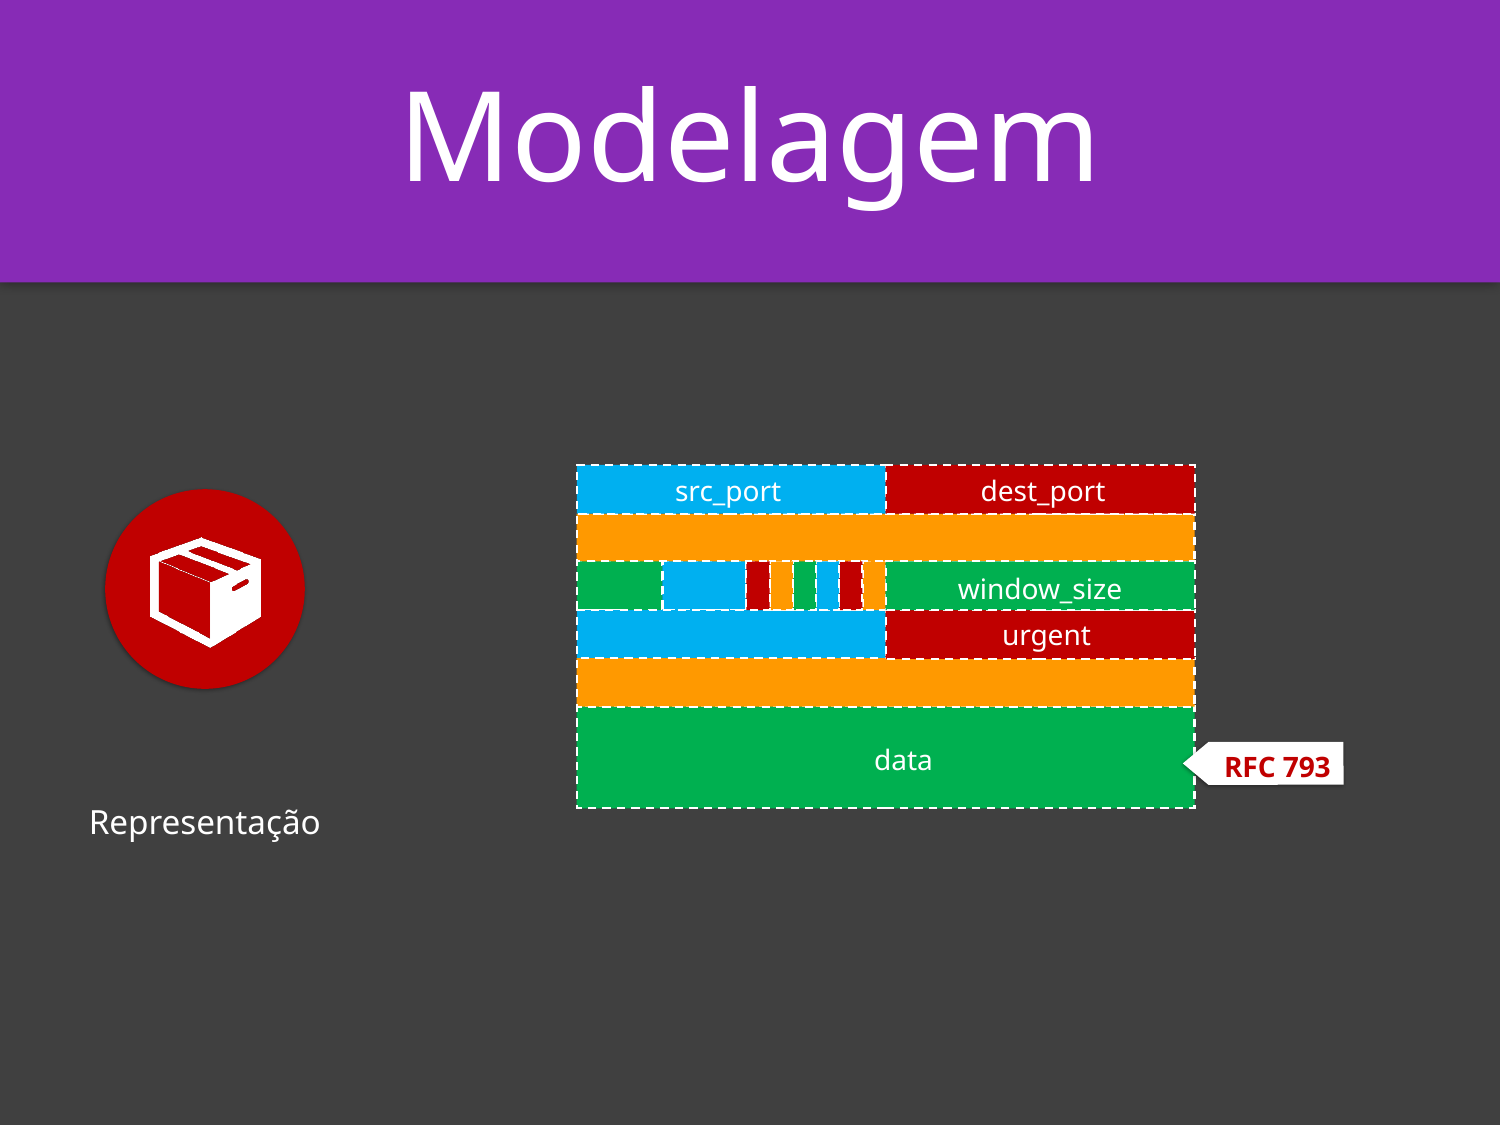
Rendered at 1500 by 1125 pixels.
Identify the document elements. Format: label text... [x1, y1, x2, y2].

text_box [1182, 741, 1348, 791]
text_box [838, 560, 863, 611]
text_box [861, 560, 885, 611]
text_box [885, 613, 1195, 660]
text_box [576, 657, 1196, 705]
list Representação [23, 798, 387, 863]
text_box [885, 561, 1195, 613]
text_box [885, 464, 1195, 515]
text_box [576, 464, 885, 515]
text_box [576, 513, 1196, 561]
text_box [576, 705, 1195, 809]
text_box [661, 560, 746, 610]
text_box [576, 560, 662, 610]
text_box [745, 560, 771, 611]
text_box [815, 560, 840, 611]
text_box [792, 560, 817, 611]
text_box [105, 489, 305, 689]
text_box [769, 560, 794, 611]
title Modelagem [0, 65, 1500, 217]
text_box [576, 609, 885, 658]
